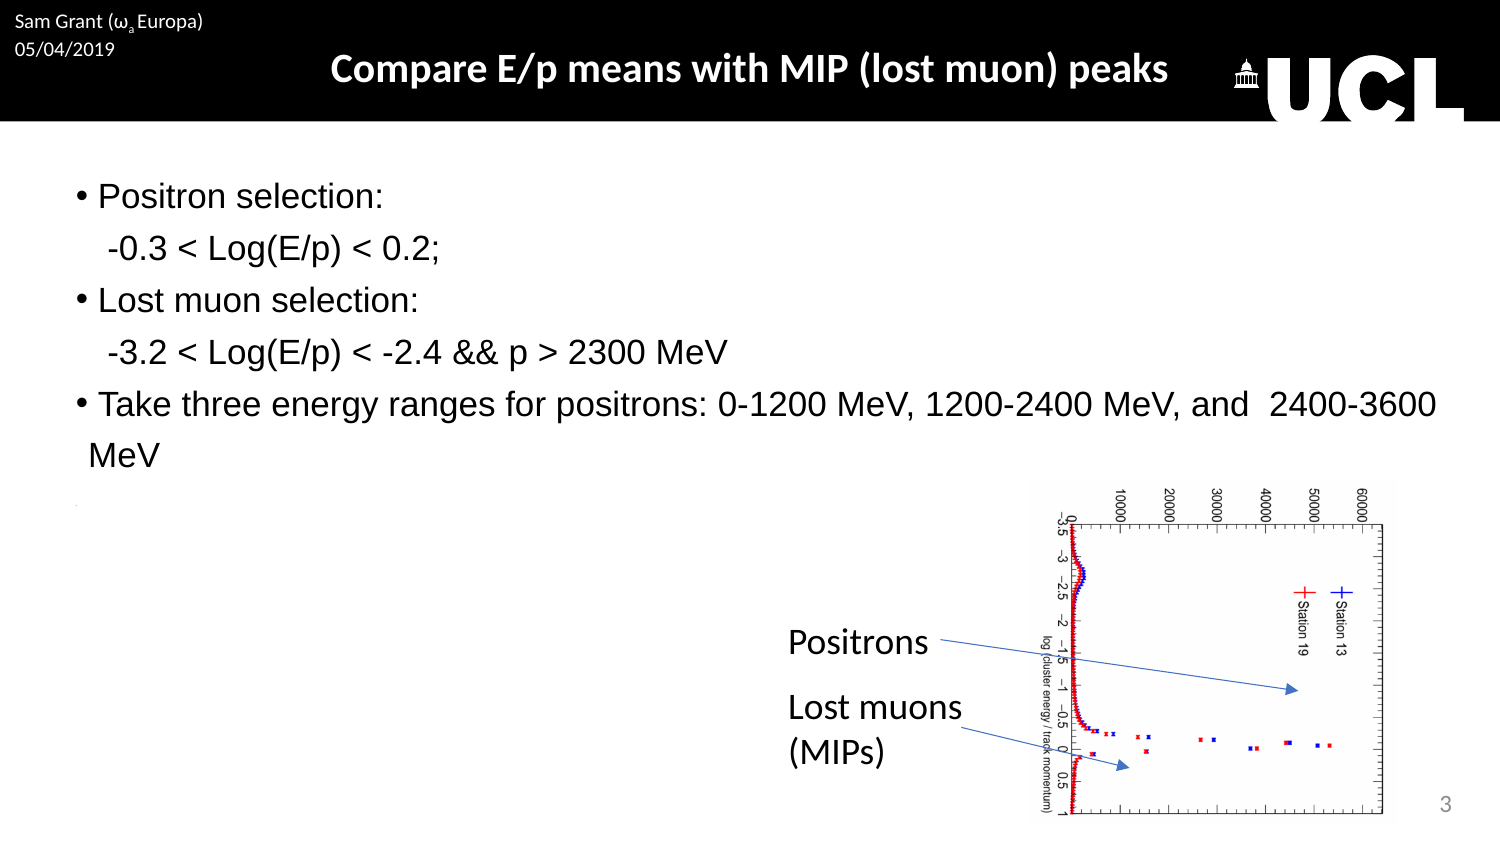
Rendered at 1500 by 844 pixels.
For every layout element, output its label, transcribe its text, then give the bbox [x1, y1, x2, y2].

text_box Positrons [773, 609, 1012, 669]
text_box Lost muons (MIPs) [773, 674, 1012, 780]
text_box Positron selection: -0.3 < Log(E/p) < 0.2; Lost muon selection: -3.2 < Log(E/p) < -2.4 && p > 2300 MeV Take three energy ranges for positrons: 0-1200 MeV, 1200-2400 MeV, and 2400-3600 MeV [61, 158, 1500, 538]
picture [1039, 468, 1386, 837]
slide_number 2 [1397, 780, 1468, 826]
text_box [961, 727, 1130, 768]
text_box Compare E/p means with MIP (lost muon) peaks [147, 33, 1353, 98]
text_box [940, 639, 1299, 691]
